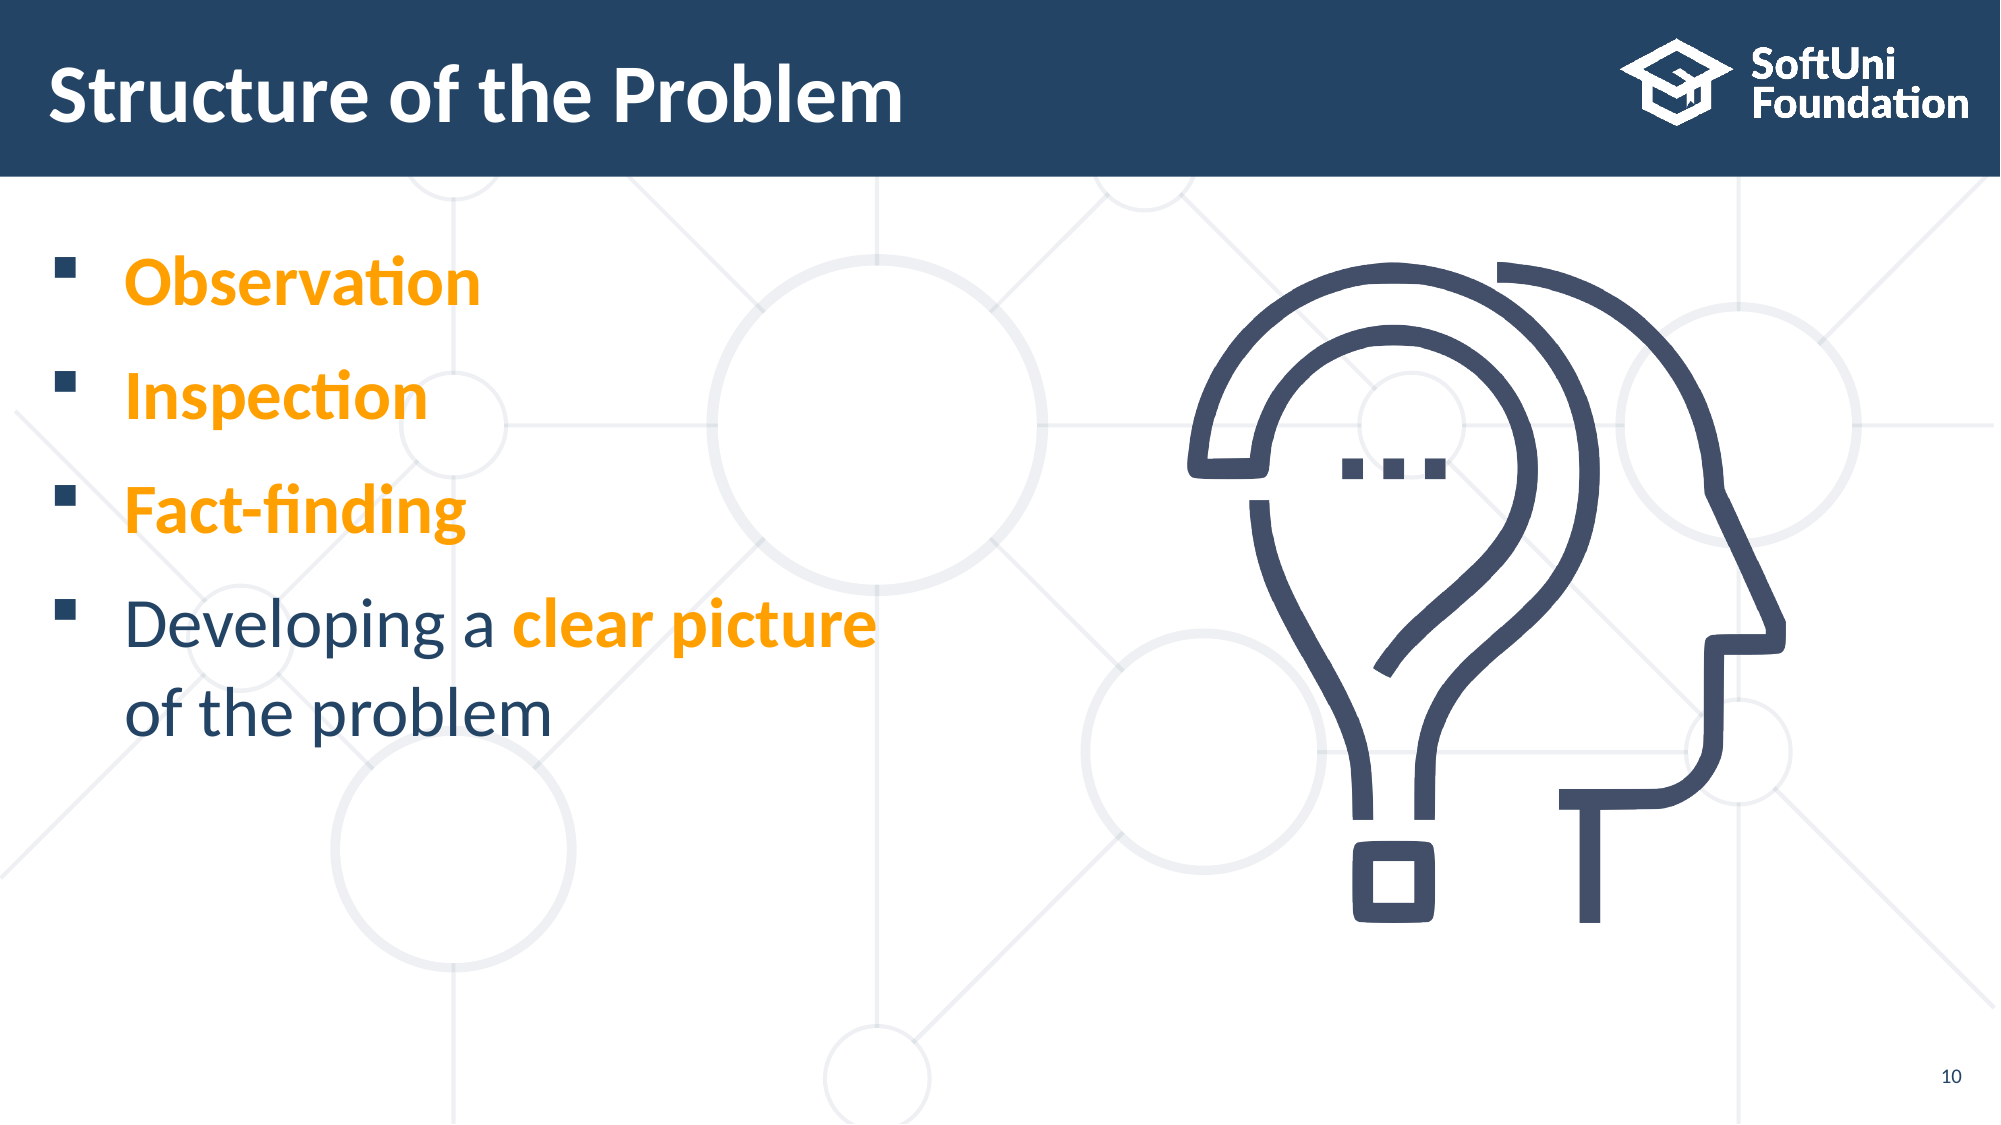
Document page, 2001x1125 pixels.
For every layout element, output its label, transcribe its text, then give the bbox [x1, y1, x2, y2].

picture [1619, 38, 1968, 126]
slide_number 10 [1897, 1049, 1968, 1101]
title Structure of the Problem [31, 16, 1591, 162]
list Observation Inspection Fact-finding Developing a clear picture of the problem [31, 224, 1125, 1075]
picture [1187, 262, 1786, 923]
